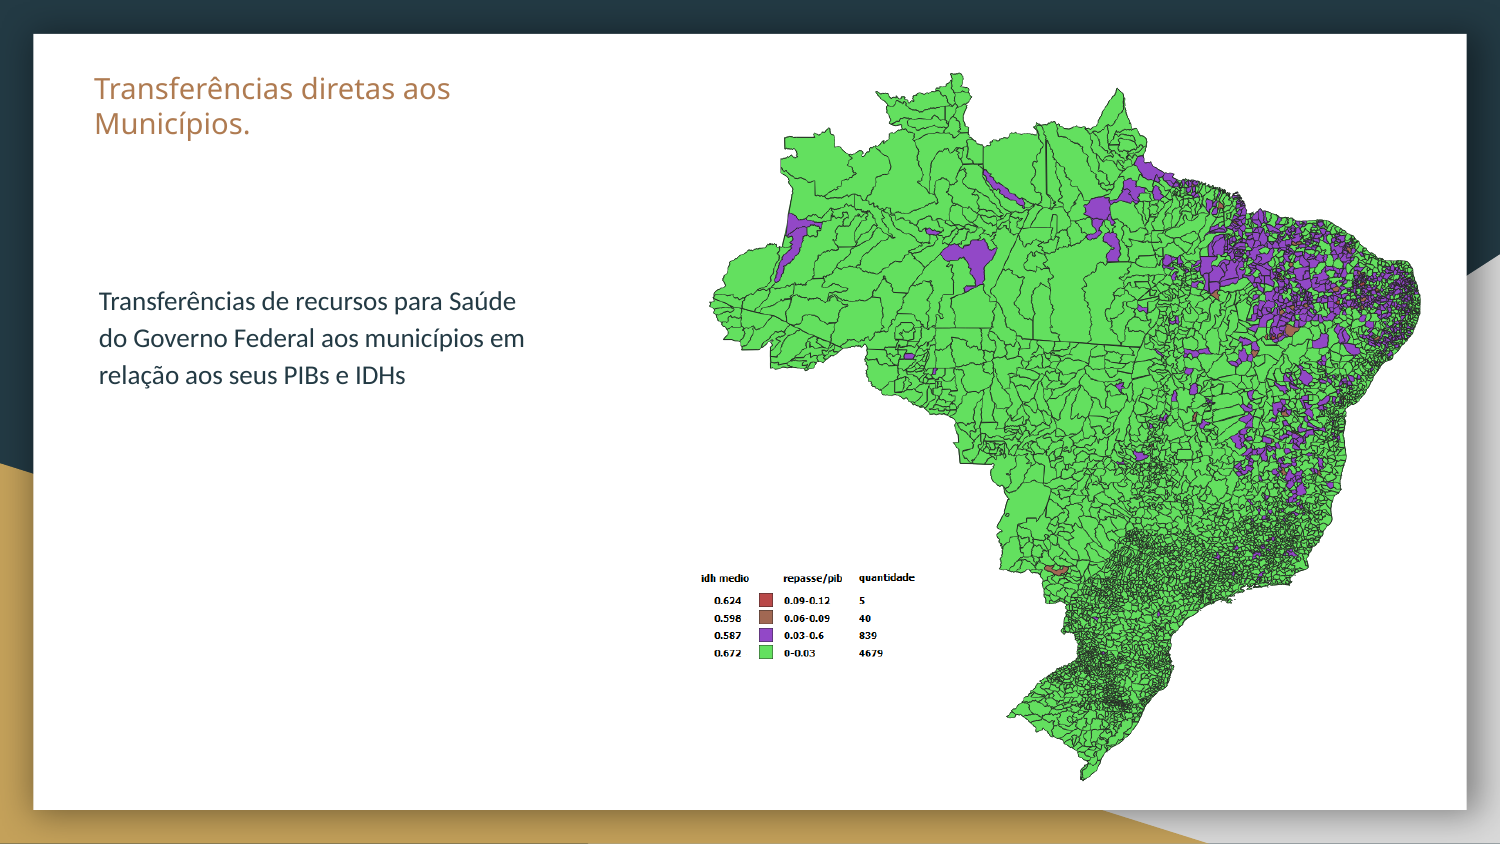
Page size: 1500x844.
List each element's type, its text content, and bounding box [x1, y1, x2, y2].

title Transferências diretas aos Municípios. [79, 55, 558, 212]
list Transferências de recursos para Saúde do Governo Federal aos municípios em relação aos seus PIBs e IDHs [84, 263, 553, 665]
picture [653, 45, 1462, 798]
